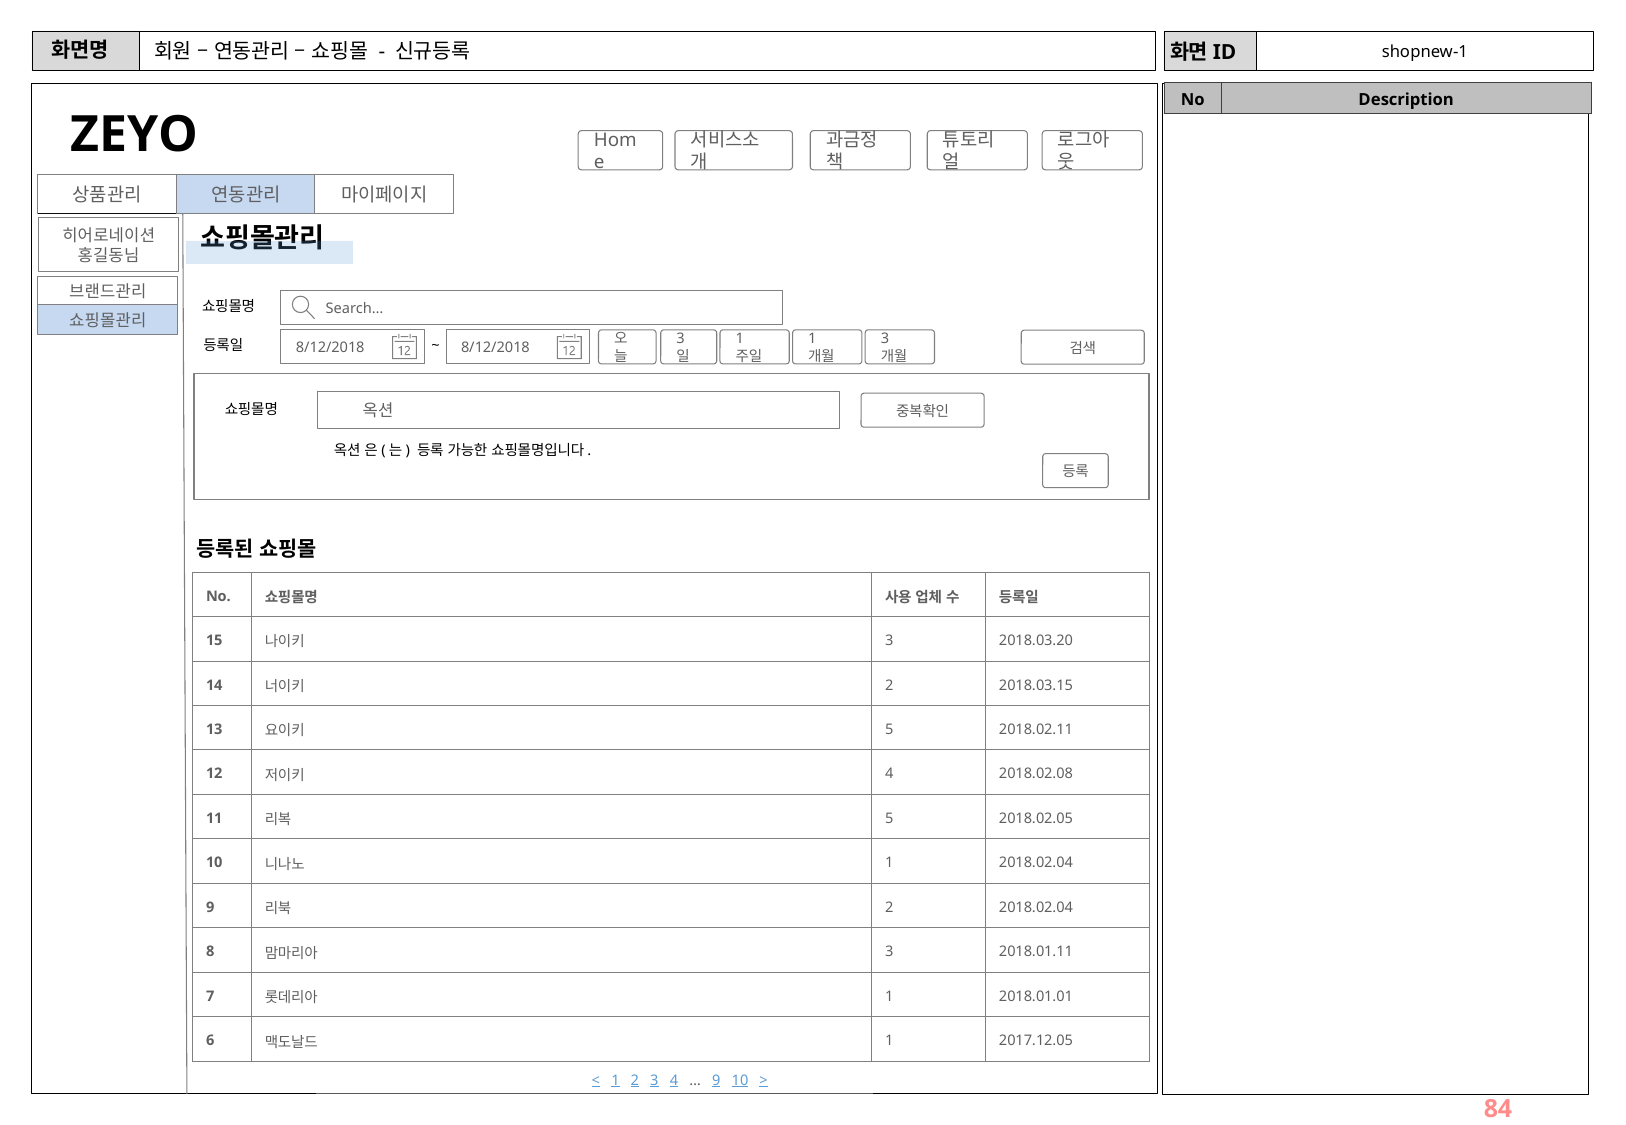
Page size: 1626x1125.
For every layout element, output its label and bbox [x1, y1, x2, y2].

table_cell [193, 884, 251, 927]
table_cell [872, 1017, 985, 1061]
table_header [986, 573, 1149, 616]
table_cell [986, 884, 1149, 927]
table_cell [193, 928, 251, 972]
table_cell [986, 750, 1149, 794]
table_cell [252, 662, 871, 705]
table_cell [986, 706, 1149, 749]
table_cell [872, 795, 985, 838]
table_cell [986, 795, 1149, 838]
text_box [192, 371, 1151, 502]
table_cell [193, 662, 251, 705]
table_cell [986, 1017, 1149, 1061]
table_cell [193, 795, 251, 838]
table_cell [252, 1017, 871, 1061]
table_cell [872, 750, 985, 794]
slide_number [1442, 1093, 1528, 1125]
table_header [193, 573, 251, 616]
table_header [872, 573, 985, 616]
table_cell [986, 839, 1149, 883]
text_box [36, 172, 783, 1095]
text_box [597, 329, 935, 365]
text_box [55, 94, 274, 170]
table_cell [252, 928, 871, 972]
table_cell [252, 750, 871, 794]
table_cell [872, 928, 985, 972]
text_box [1019, 328, 1147, 367]
table_cell [986, 662, 1149, 705]
table_cell [872, 839, 985, 883]
text_box [280, 328, 590, 364]
table_cell [872, 706, 985, 749]
table_cell [252, 973, 871, 1016]
table_cell [193, 1017, 251, 1061]
table_cell [872, 973, 985, 1016]
table_cell [193, 973, 251, 1016]
table_cell [986, 973, 1149, 1016]
table_header [252, 573, 871, 616]
table_cell [872, 662, 985, 705]
table_cell [193, 617, 251, 661]
list [1256, 31, 1594, 71]
table_cell [986, 617, 1149, 661]
table_cell [193, 839, 251, 883]
table_cell [252, 839, 871, 883]
table_cell [252, 617, 871, 661]
text_box [577, 130, 1145, 171]
title [139, 30, 1143, 71]
table_cell [872, 617, 985, 661]
table_cell [252, 795, 871, 838]
table_cell [252, 884, 871, 927]
table_cell [252, 706, 871, 749]
table_cell [193, 750, 251, 794]
text_box [579, 1064, 780, 1094]
table_cell [193, 706, 251, 749]
table_cell [872, 884, 985, 927]
table_cell [986, 928, 1149, 972]
